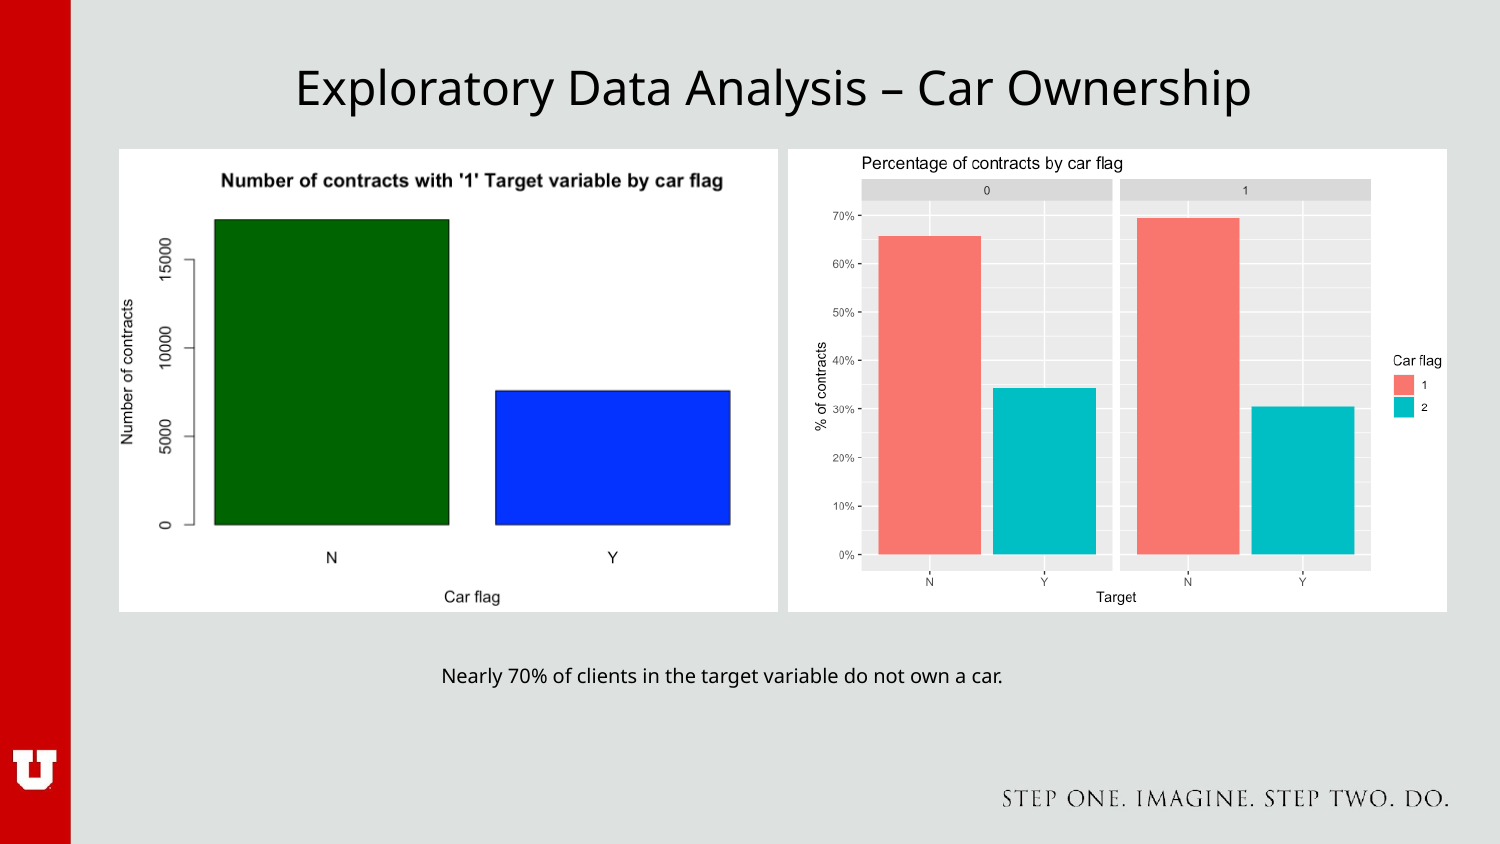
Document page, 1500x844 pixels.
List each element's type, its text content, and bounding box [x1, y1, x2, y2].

text_box Nearly 70% of clients in the target variable do not own a car. [438, 660, 1139, 707]
title Exploratory Data Analysis – Car Ownership [130, 50, 1419, 119]
picture [0, 0, 1500, 844]
